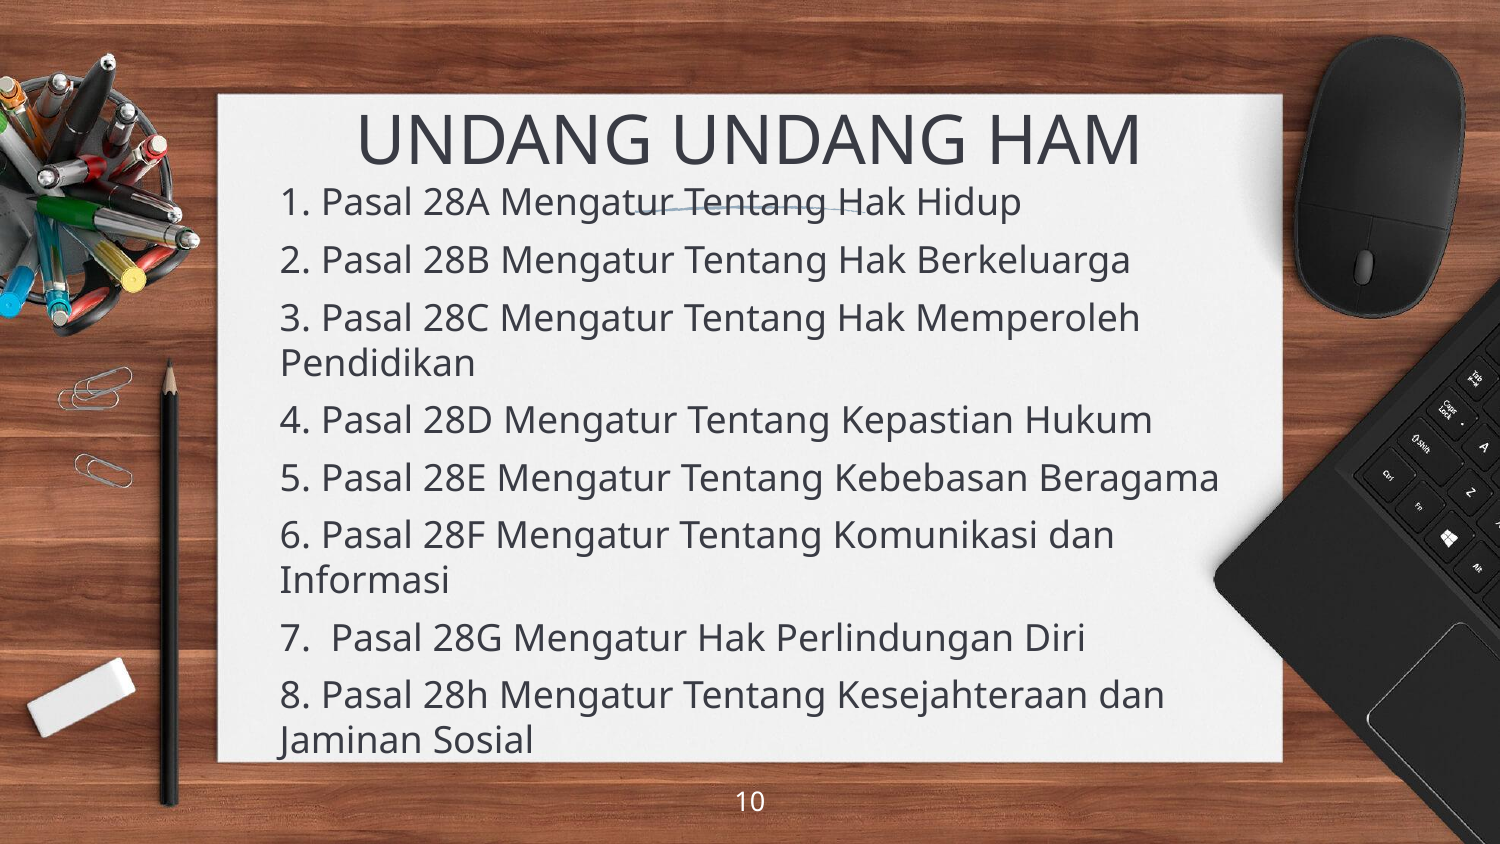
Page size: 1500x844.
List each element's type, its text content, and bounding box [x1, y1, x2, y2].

title UNDANG UNDANG HAM [267, 105, 1233, 178]
list 1. Pasal 28A Mengatur Tentang Hak Hidup 2. Pasal 28B Mengatur Tentang Hak Berkeluarga 3. Pasal 28C Mengatur Tentang Hak Memperoleh Pendidikan 4. Pasal 28D Mengatur Tentang Kepastian Hukum 5. Pasal 28E Mengatur Tentang Kebebasan Beragama 6. Pasal 28F Mengatur Tentang Komunikasi dan Informasi 7. Pasal 28G Mengatur Hak Perlindungan Diri 8. Pasal 28h Mengatur Tentang Kesejahteraan dan Jaminan Sosial [267, 178, 1233, 735]
slide_number 10 [705, 762, 795, 844]
picture [0, 0, 1500, 844]
